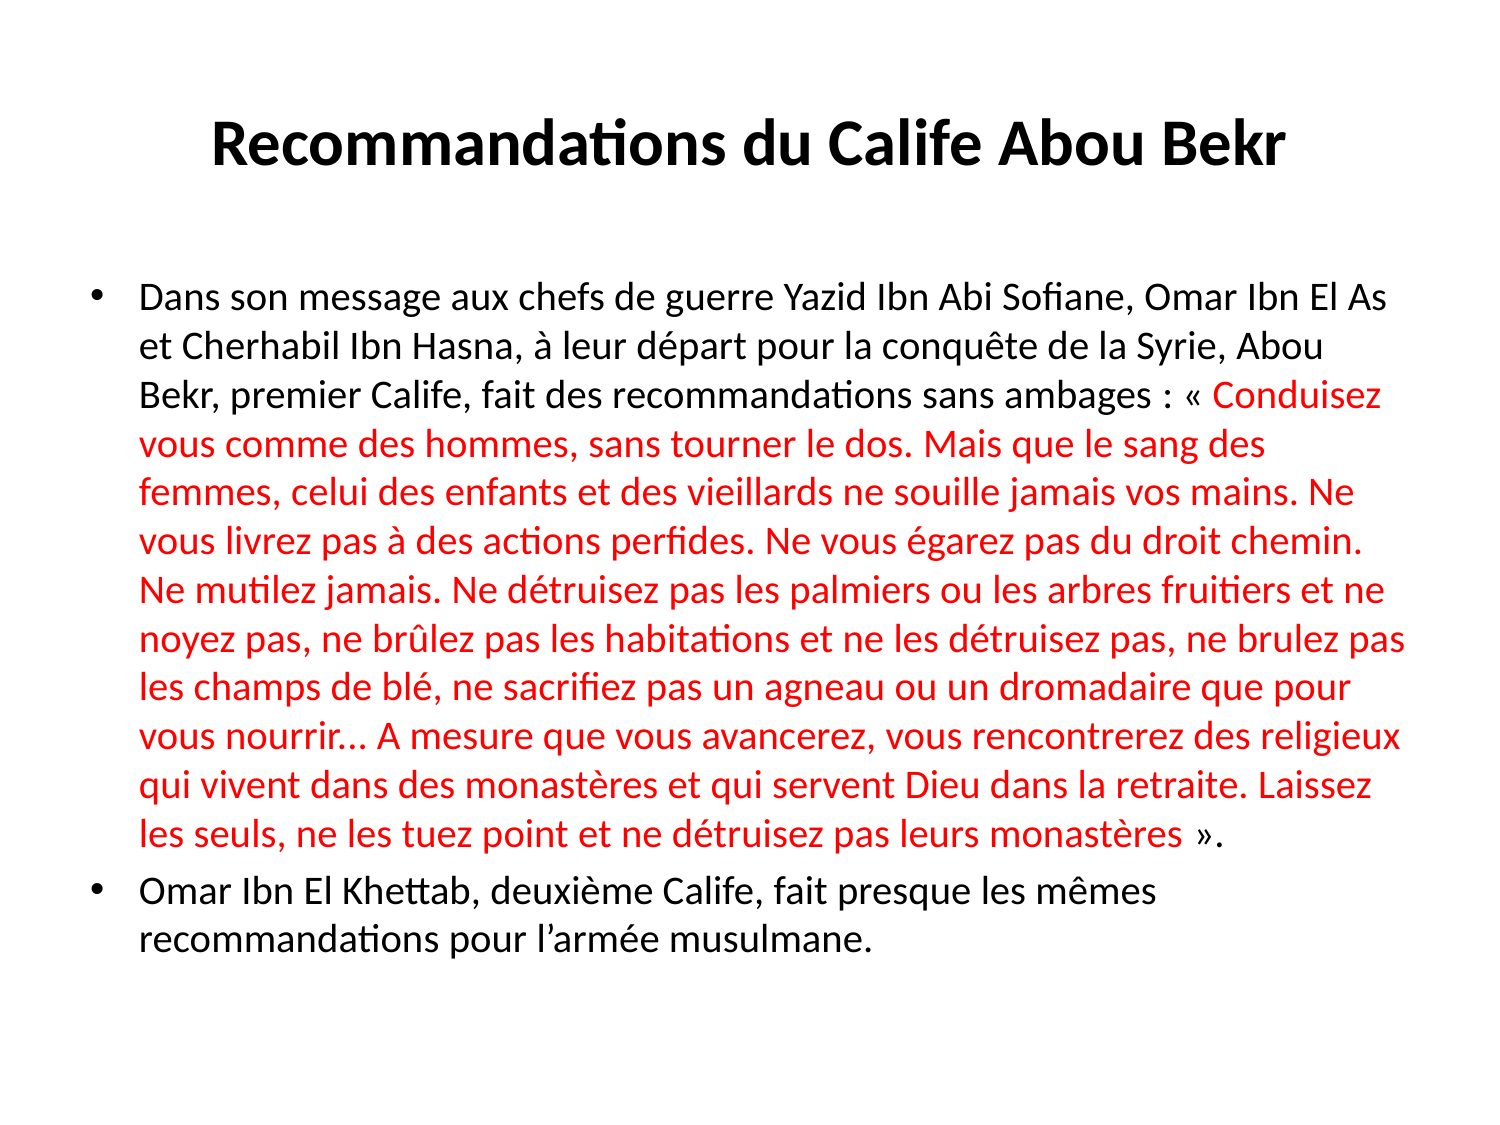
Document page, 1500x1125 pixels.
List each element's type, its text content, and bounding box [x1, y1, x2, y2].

list Dans son message aux chefs de guerre Yazid Ibn Abi Sofiane, Omar Ibn El As et Cherhabil Ibn Hasna, à leur départ pour la conquête de la Syrie, Abou Bekr, premier Calife, fait des recommandations sans ambages : « Conduisez vous comme des hommes, sans tourner le dos. Mais que le sang des femmes, celui des enfants et des vieillards ne souille jamais vos mains. Ne vous livrez pas à des actions perfides. Ne vous égarez pas du droit chemin. Ne mutilez jamais. Ne détruisez pas les palmiers ou les arbres fruitiers et ne noyez pas, ne brûlez pas les habitations et ne les détruisez pas, ne brulez pas les champs de blé, ne sacrifiez pas un agneau ou un dromadaire que pour vous nourrir... A mesure que vous avancerez, vous rencontrerez des religieux qui vivent dans des monastères et qui servent Dieu dans la retraite. Laissez les seuls, ne les tuez point et ne détruisez pas leurs monastères ». Omar Ibn El Khettab, deuxième Calife, fait presque les mêmes recommandations pour l’armée musulmane. [75, 262, 1425, 1005]
title Recommandations du Calife Abou Bekr [75, 45, 1425, 233]
